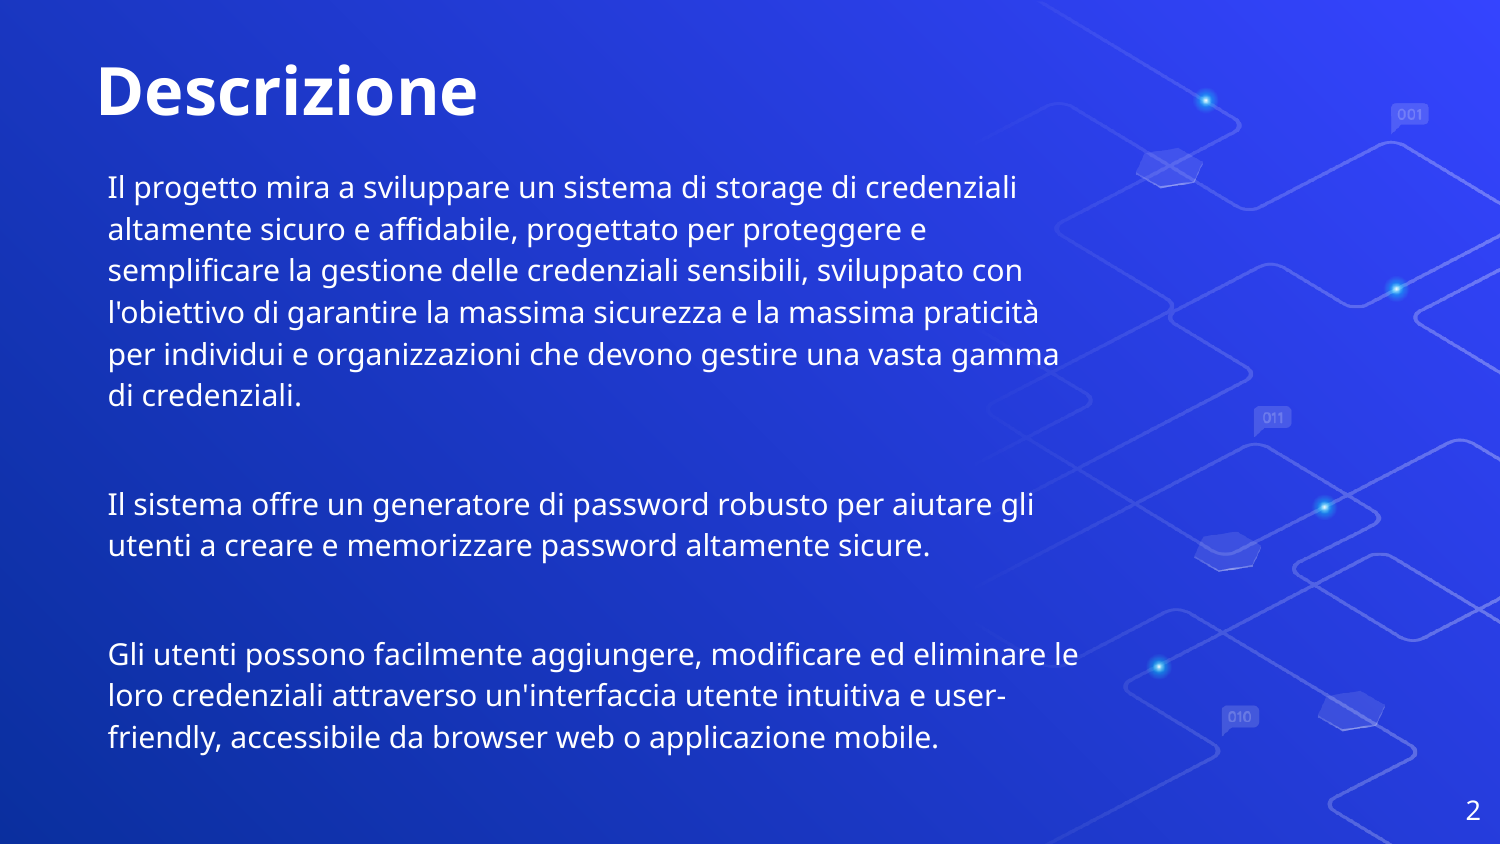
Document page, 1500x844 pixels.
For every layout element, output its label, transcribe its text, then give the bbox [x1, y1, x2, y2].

picture [0, 0, 1500, 844]
title Descrizione [95, 0, 1082, 129]
slide_number 2 [1391, 779, 1482, 844]
list Il progetto mira a sviluppare un sistema di storage di credenziali altamente sicuro e affidabile, progettato per proteggere e semplificare la gestione delle credenziali sensibili, sviluppato con l'obiettivo di garantire la massima sicurezza e la massima praticità per individui e organizzazioni che devono gestire una vasta gamma di credenziali. Il sistema offre un generatore di password robusto per aiutare gli utenti a creare e memorizzare password altamente sicure. Gli utenti possono facilmente aggiungere, modificare ed eliminare le loro credenziali attraverso un'interfaccia utente intuitiva e user-friendly, accessibile da browser web o applicazione mobile. [95, 162, 1082, 682]
